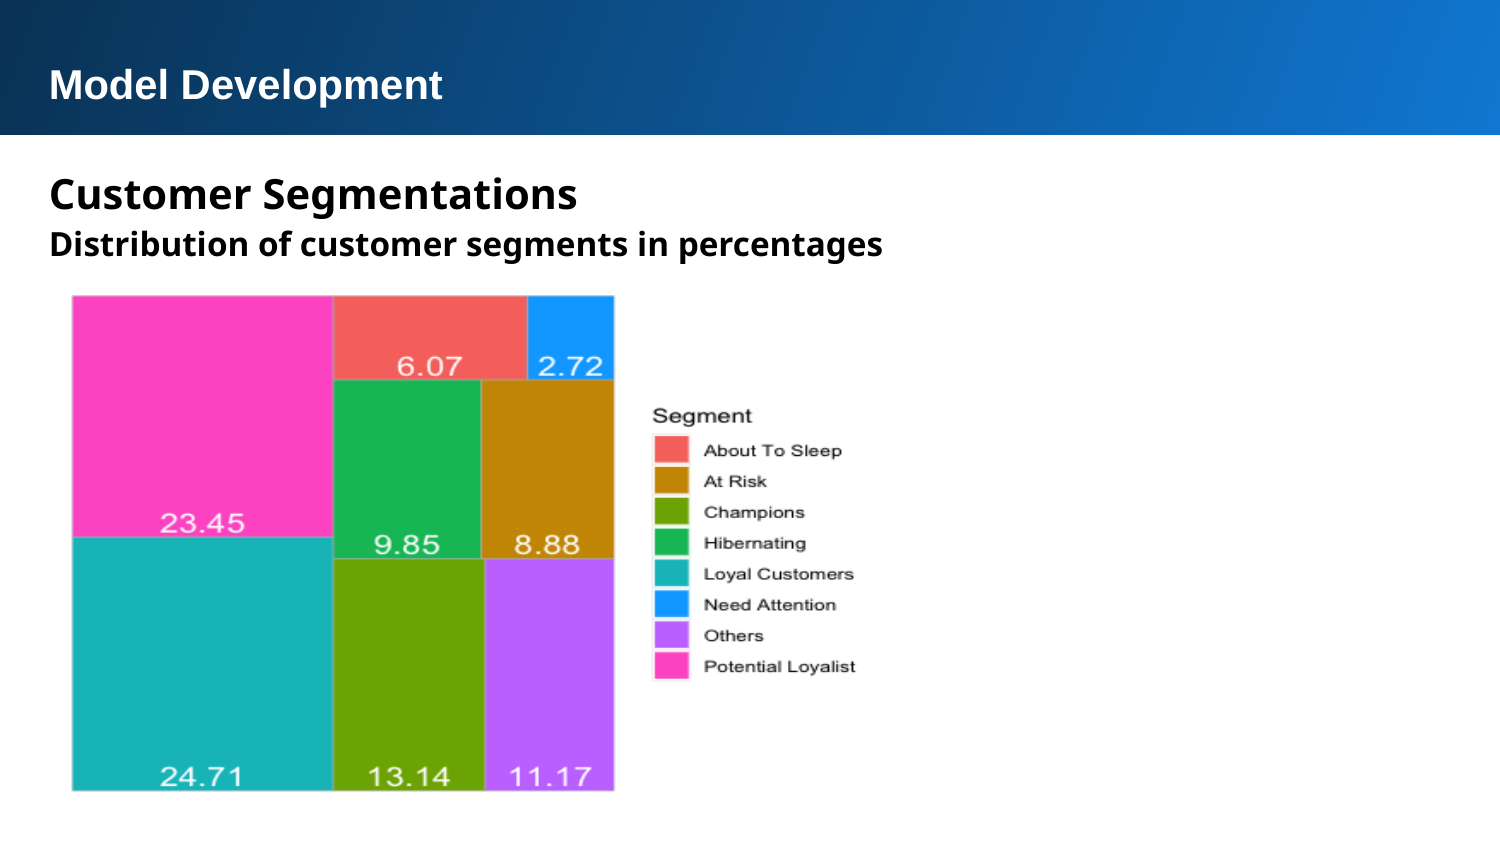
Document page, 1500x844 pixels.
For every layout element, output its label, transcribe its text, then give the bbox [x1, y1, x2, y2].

text_box [0, 0, 1500, 135]
picture [60, 286, 882, 801]
text_box Customer Segmentations Distribution of customer segments in percentages [33, 145, 1439, 279]
text_box Model Development [33, 43, 1439, 124]
